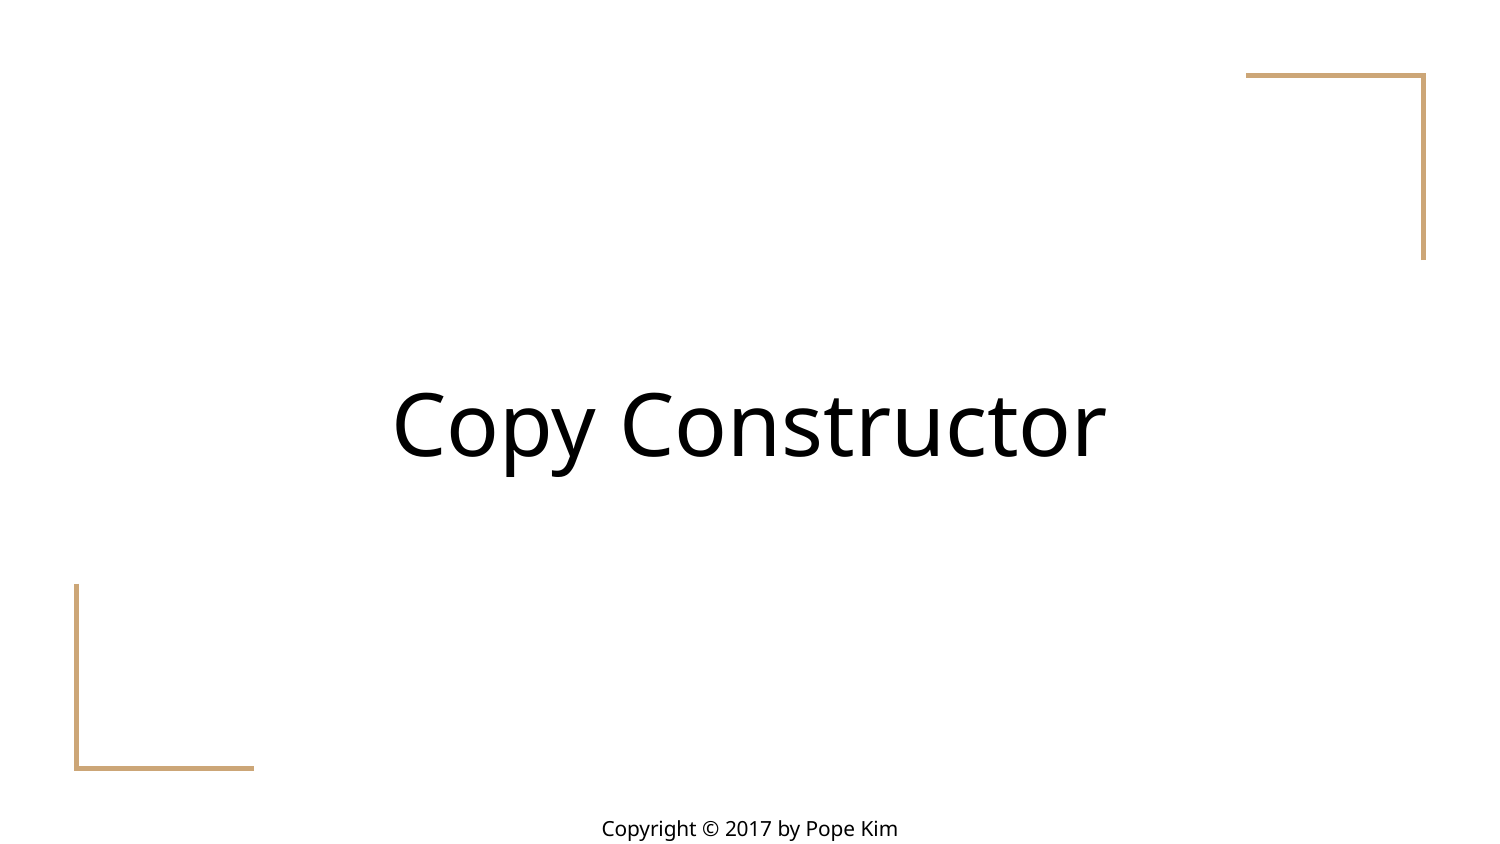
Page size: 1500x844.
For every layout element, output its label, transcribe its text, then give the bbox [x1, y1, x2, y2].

title Copy Constructor [126, 296, 1374, 548]
